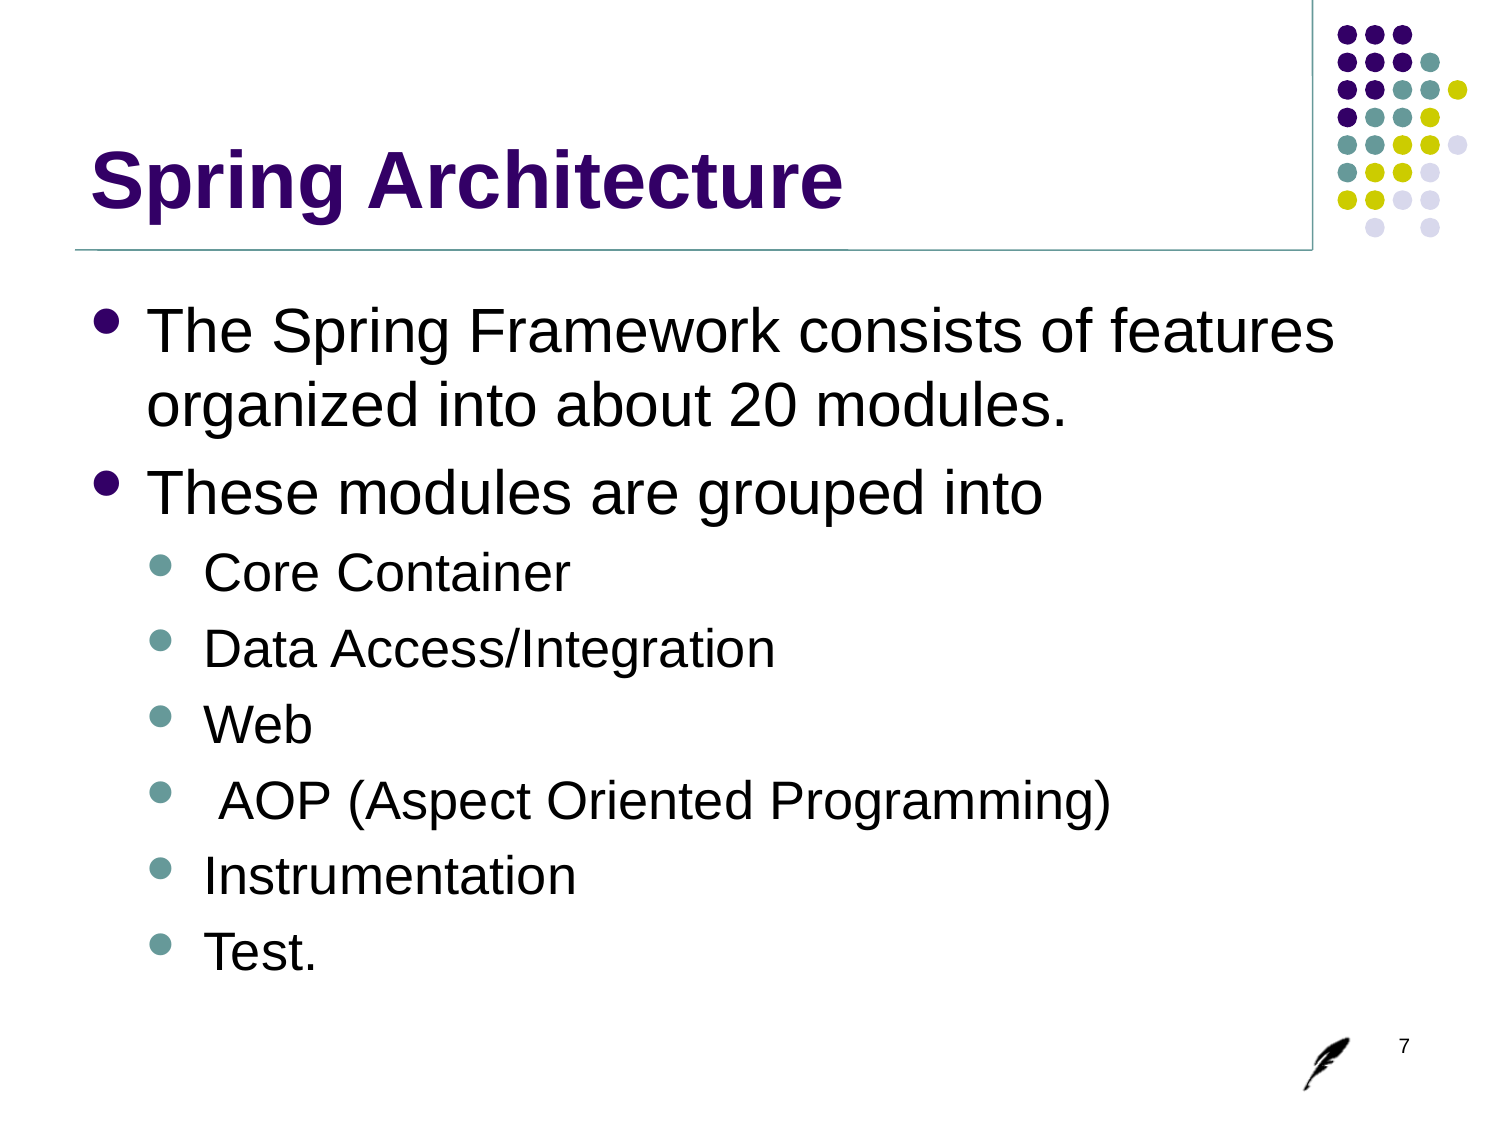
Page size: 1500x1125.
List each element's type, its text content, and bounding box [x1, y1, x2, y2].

list The Spring Framework consists of features organized into about 20 modules. These modules are grouped into Core Container Data Access/Integration Web AOP (Aspect Oriented Programming) Instrumentation Test. [75, 282, 1425, 1006]
slide_number 7 [1074, 1025, 1425, 1100]
title Spring Architecture [75, 20, 1313, 233]
